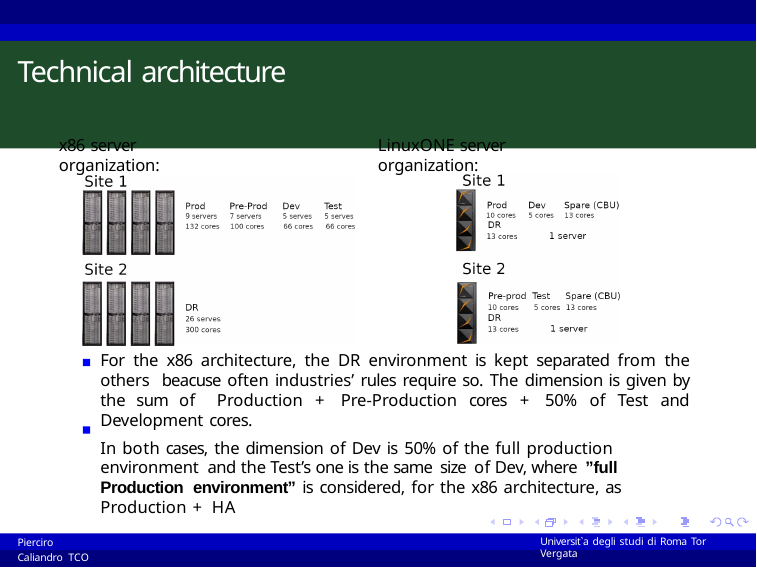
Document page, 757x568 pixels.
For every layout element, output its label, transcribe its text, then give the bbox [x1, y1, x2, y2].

picture [81, 175, 355, 346]
title Technical architecture [0, 40, 756, 149]
text_box For the x86 architecture, the DR environment is kept separated from the others beacuse often industries’ rules require so. The dimension is given by the sum of Production + Pre-Production cores + 50% of Test and Development cores. In both cases, the dimension of Dev is 50% of the full production environment and the Test’s one is the same size of Dev, where ”full Production environment” is considered, for the x86 architecture, as Production + HA [98, 347, 691, 517]
text_box [82, 426, 91, 434]
picture [456, 174, 620, 344]
text_box LinuxONE server organization: [375, 132, 606, 175]
text_box [82, 358, 91, 367]
text_box x86 server organization: [56, 132, 236, 175]
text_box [0, 533, 757, 568]
